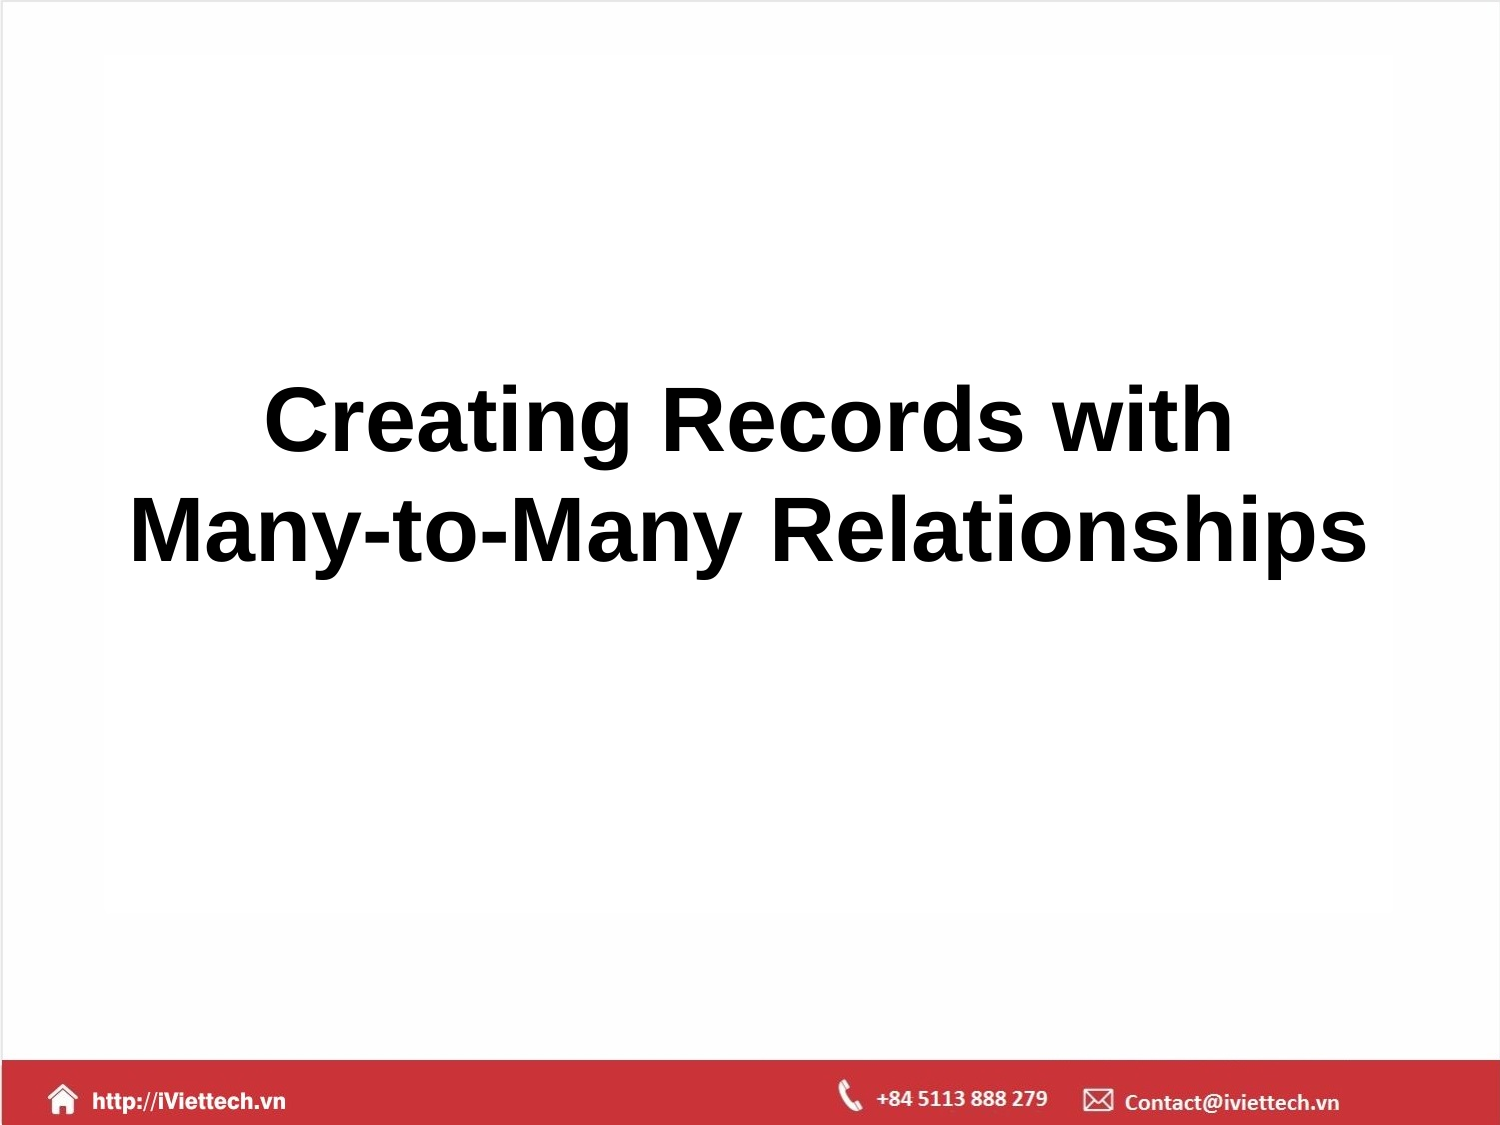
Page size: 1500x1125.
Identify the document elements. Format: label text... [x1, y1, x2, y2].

picture [0, 0, 1500, 1125]
title Creating Records with Many-to-Many Relationships [112, 349, 1388, 591]
